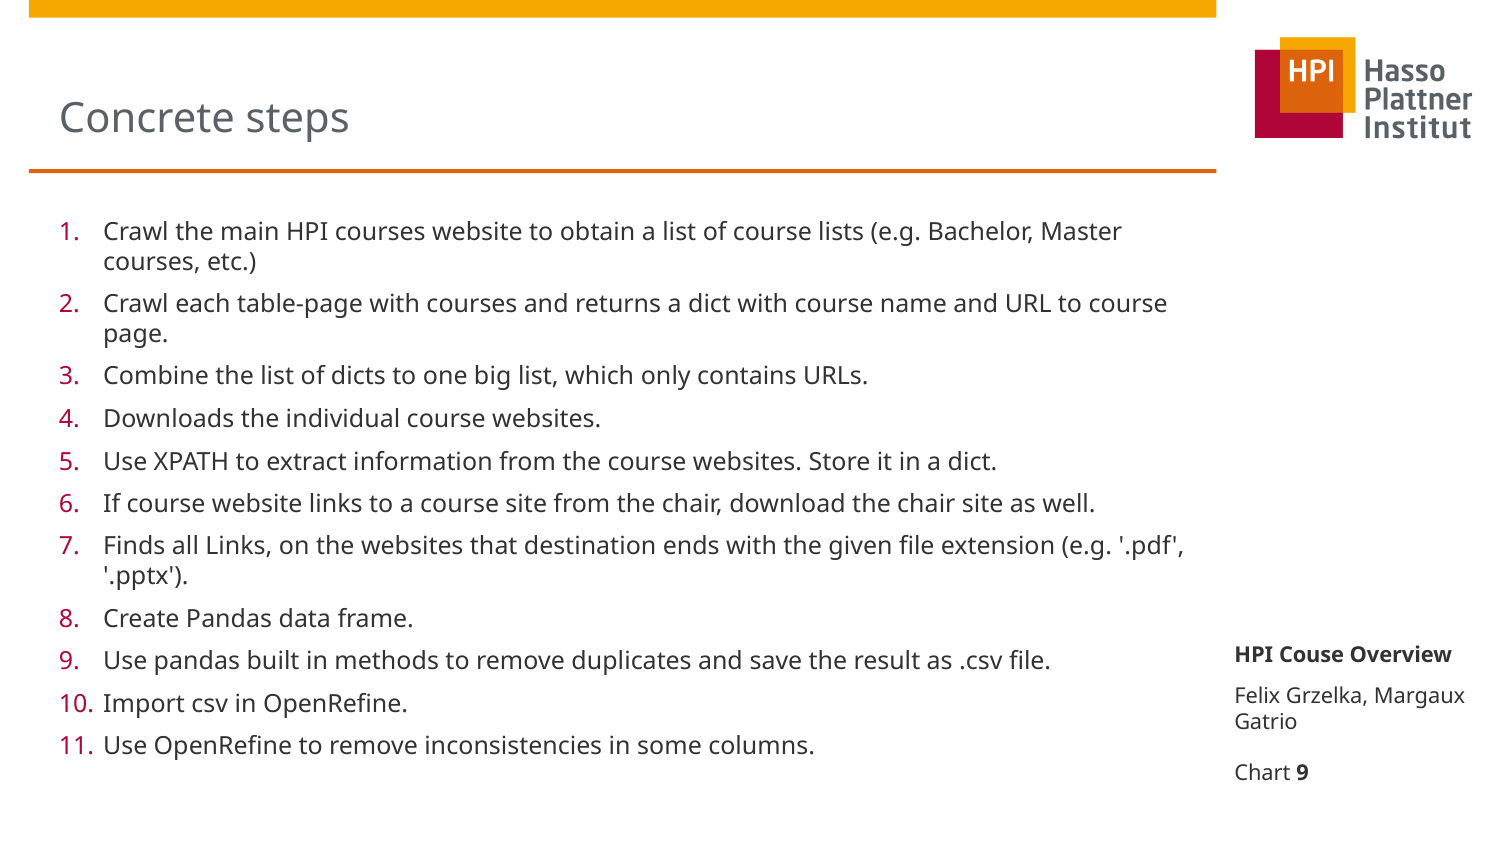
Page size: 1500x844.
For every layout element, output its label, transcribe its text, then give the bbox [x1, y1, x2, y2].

title Concrete steps [58, 17, 1187, 170]
slide_number Felix Grzelka, Margaux Gatrio [1216, 681, 1471, 758]
footer HPI Couse Overview [1216, 584, 1471, 670]
list Crawl the main HPI courses website to obtain a list of course lists (e.g. Bachelor, Master courses, etc.) Crawl each table-page with courses and returns a dict with course name and URL to course page. Combine the list of dicts to one big list, which only contains URLs. Downloads the individual course websites. Use XPATH to extract information from the course websites. Store it in a dict. If course website links to a course site from the chair, download the chair site as well. Finds all Links, on the websites that destination ends with the given file extension (e.g. '.pdf', '.pptx'). Create Pandas data frame. Use pandas built in methods to remove duplicates and save the result as .csv file. Import csv in OpenRefine. Use OpenRefine to remove inconsistencies in some columns. [58, 203, 1187, 788]
picture [1252, 33, 1477, 142]
slide_number Chart 9 [1216, 758, 1471, 788]
